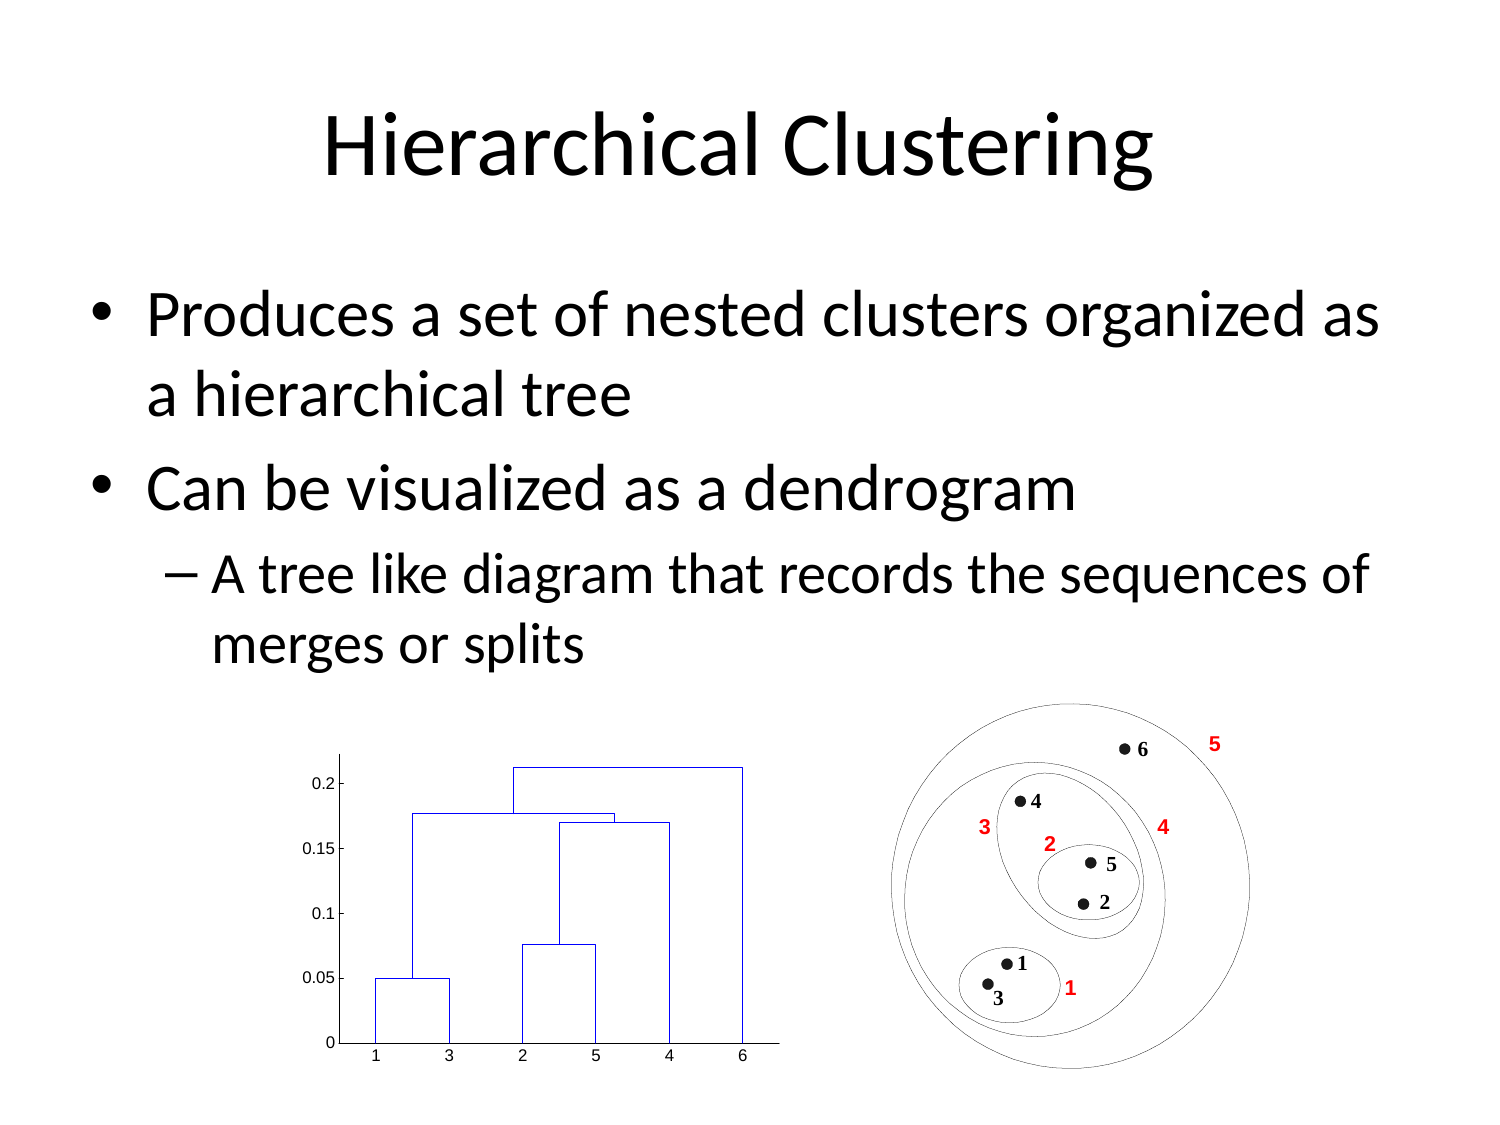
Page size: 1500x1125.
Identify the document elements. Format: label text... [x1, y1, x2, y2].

list Produces a set of nested clusters organized as a hierarchical tree Can be visualized as a dendrogram A tree like diagram that records the sequences of merges or splits [75, 262, 1425, 1005]
title Hierarchical Clustering [75, 45, 1425, 233]
picture [265, 727, 834, 1083]
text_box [879, 692, 1261, 1081]
